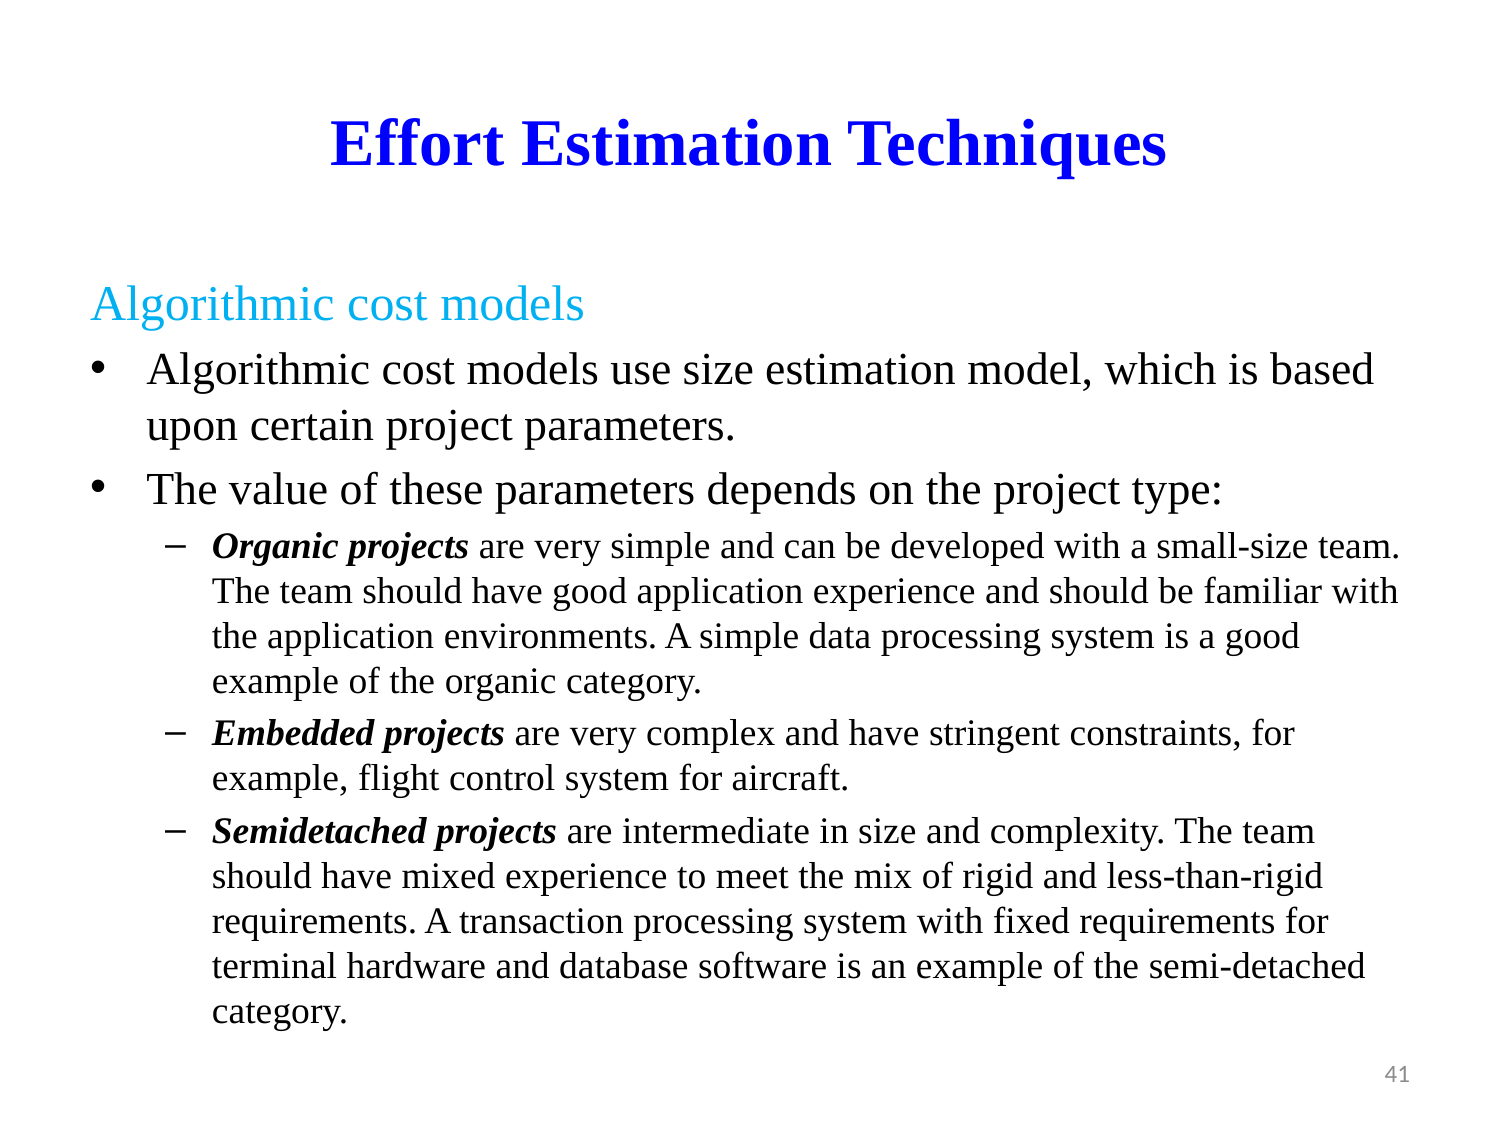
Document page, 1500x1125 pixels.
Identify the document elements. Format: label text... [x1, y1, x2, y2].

slide_number 41 [1074, 1042, 1425, 1103]
list Algorithmic cost models Algorithmic cost models use size estimation model, which is based upon certain project parameters. The value of these parameters depends on the project type: Organic projects are very simple and can be developed with a small-size team. The team should have good application experience and should be familiar with the application environments. A simple data processing system is a good example of the organic category. Embedded projects are very complex and have stringent constraints, for example, flight control system for aircraft. Semidetached projects are intermediate in size and complexity. The team should have mixed experience to meet the mix of rigid and less-than-rigid requirements. A transaction processing system with fixed requirements for terminal hardware and database software is an example of the semi-detached category. [75, 262, 1425, 1005]
title Effort Estimation Techniques [75, 45, 1425, 233]
